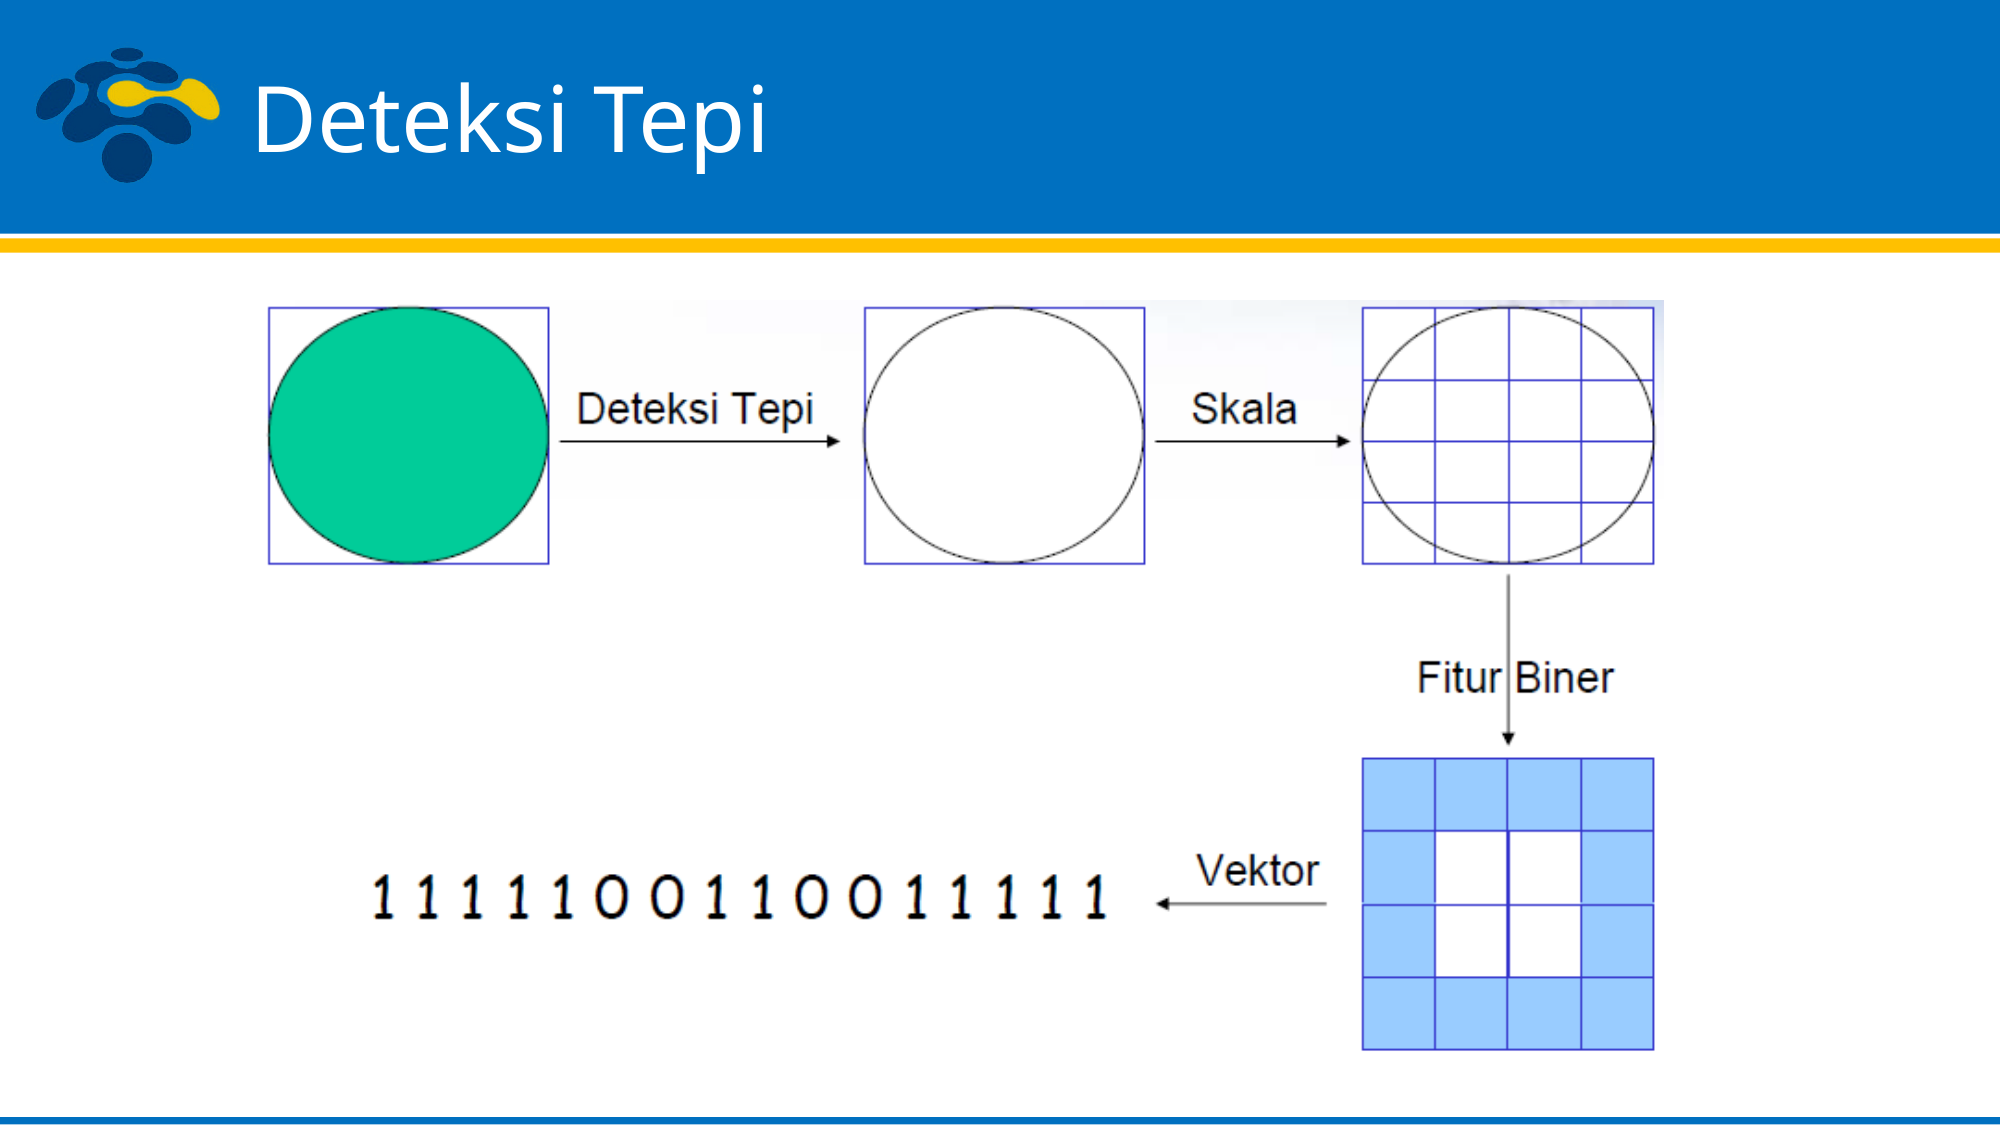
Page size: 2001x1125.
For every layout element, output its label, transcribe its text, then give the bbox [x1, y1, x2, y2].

picture [32, 42, 222, 187]
title Deteksi Tepi [235, 26, 1926, 219]
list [263, 300, 1664, 1064]
